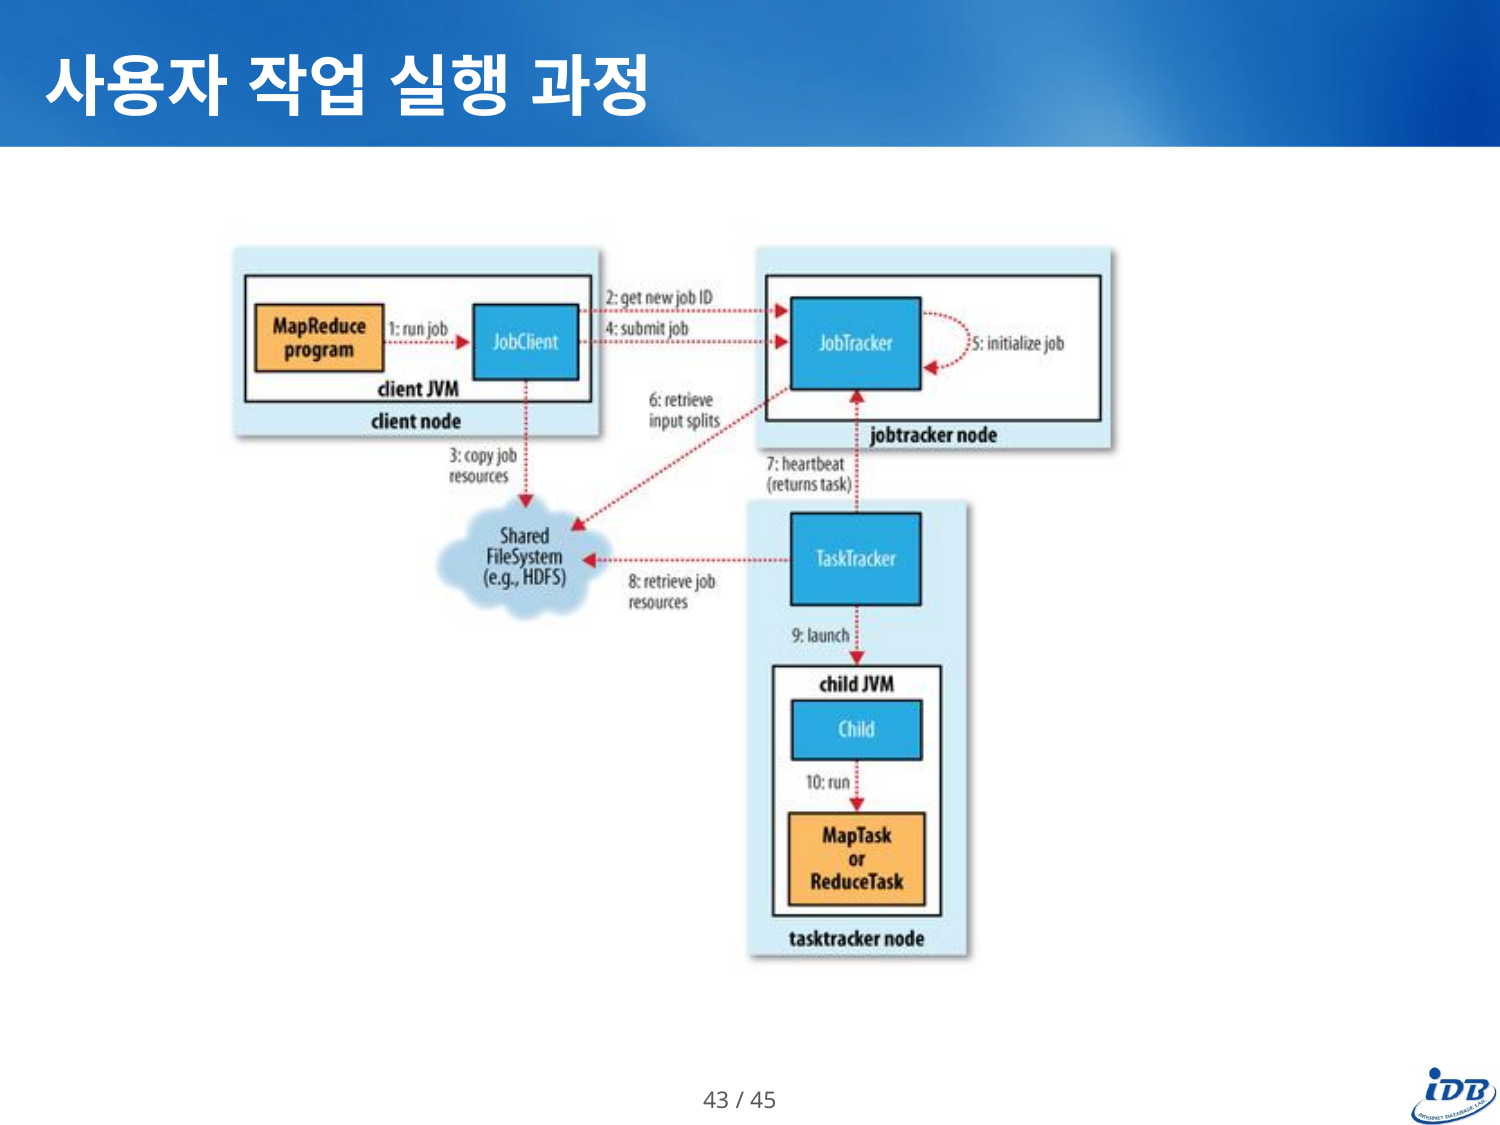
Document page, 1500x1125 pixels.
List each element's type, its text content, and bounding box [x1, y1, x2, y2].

picture [0, 0, 1500, 1125]
title 사용자 작업 실행 과정 [29, 19, 1471, 149]
